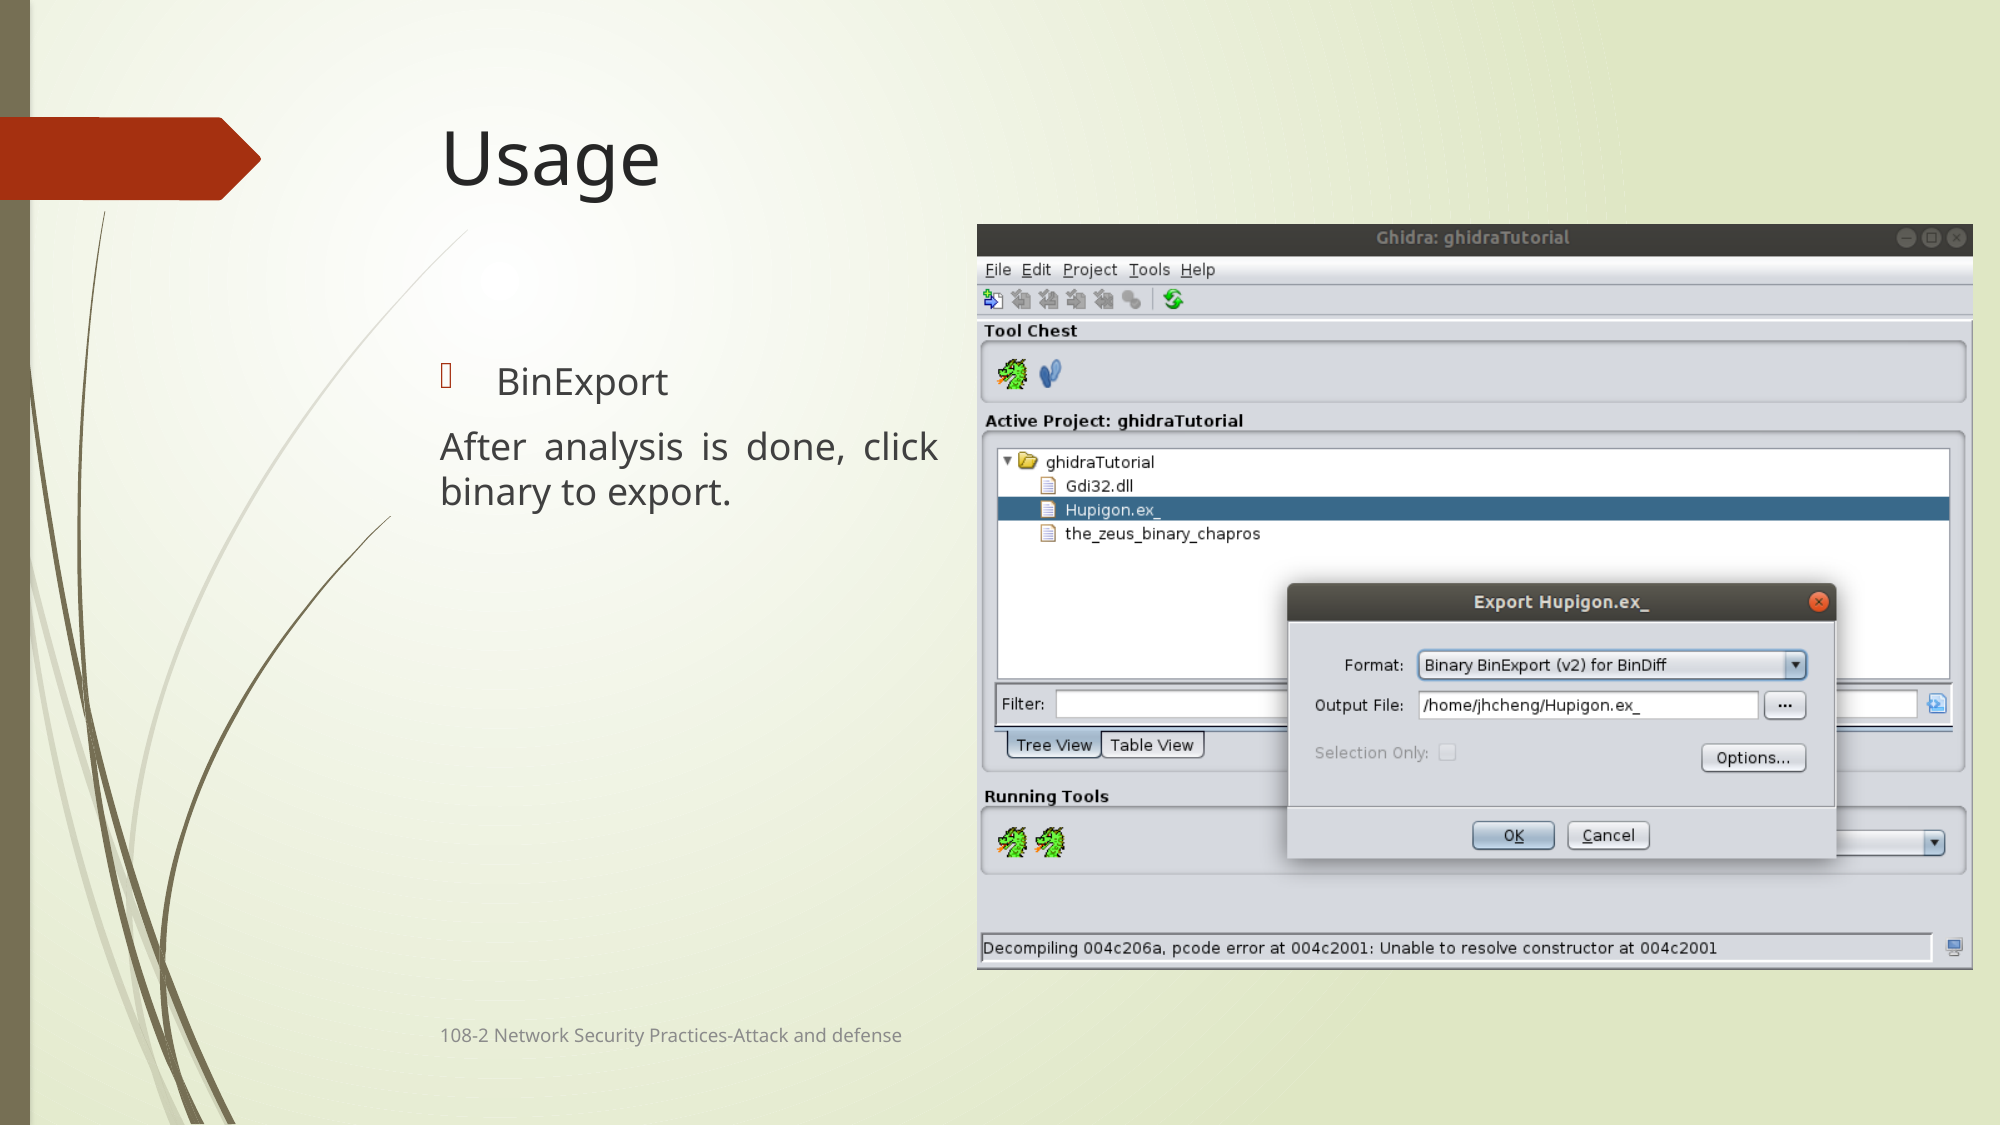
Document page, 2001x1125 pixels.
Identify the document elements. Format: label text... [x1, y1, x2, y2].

list BinExport After analysis is done, click binary to export. [424, 350, 954, 970]
footer 108-2 Network Security Practices-Attack and defense [424, 1006, 1675, 1067]
picture [976, 224, 1973, 970]
title Usage [425, 102, 1888, 313]
